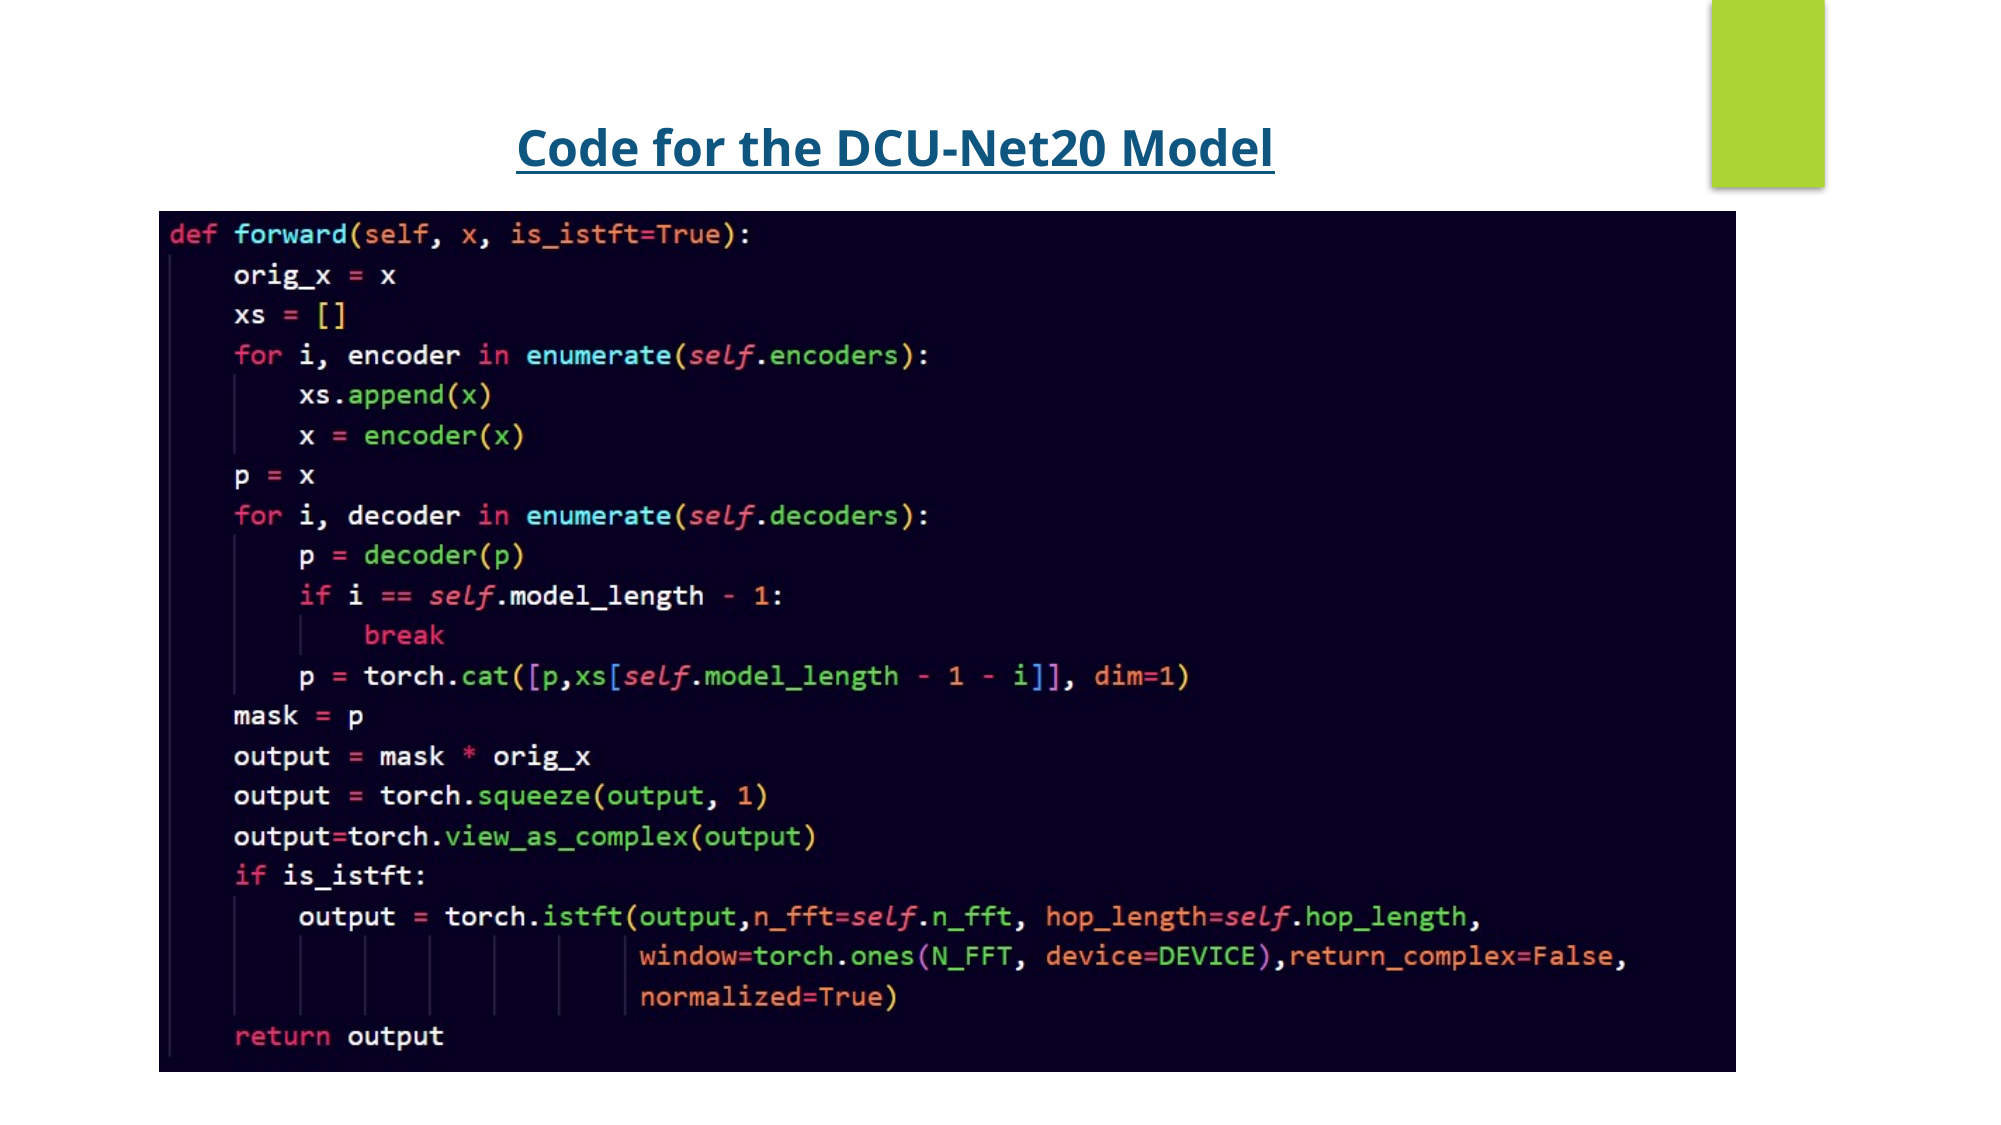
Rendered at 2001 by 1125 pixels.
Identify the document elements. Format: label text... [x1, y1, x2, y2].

picture [159, 211, 1737, 1072]
text_box Code for the DCU-Net20 Model [501, 109, 1291, 185]
